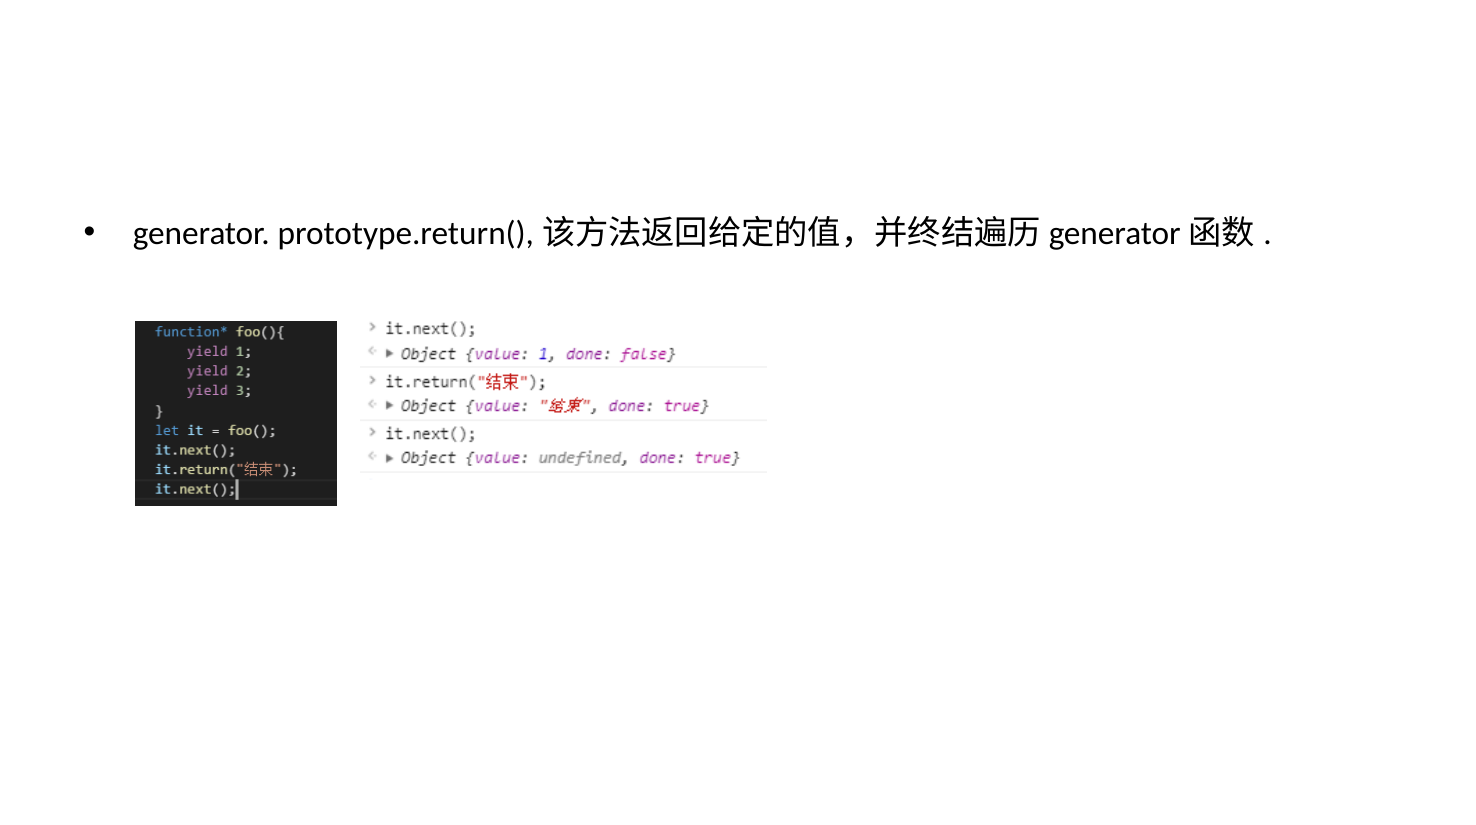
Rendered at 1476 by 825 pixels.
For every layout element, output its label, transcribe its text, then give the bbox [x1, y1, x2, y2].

picture [135, 321, 337, 506]
picture [359, 316, 767, 480]
list generator. prototype.return(),该方法返回给定的值，并终结遍历generator函数. [76, 204, 1407, 751]
